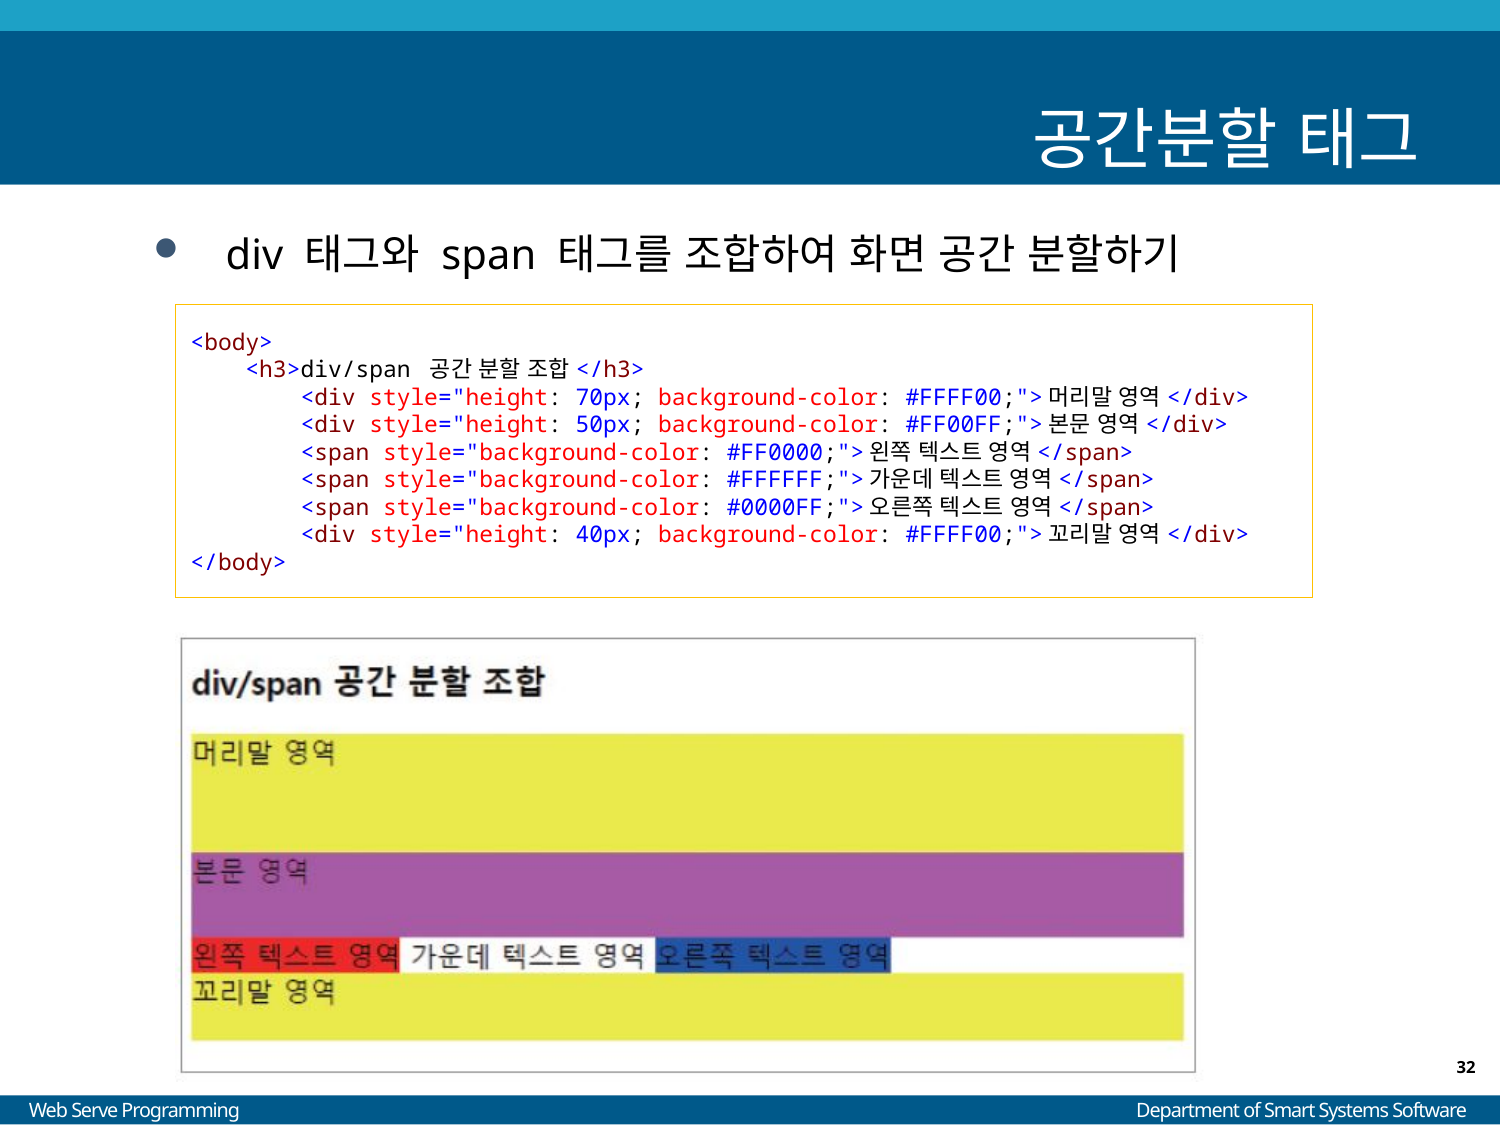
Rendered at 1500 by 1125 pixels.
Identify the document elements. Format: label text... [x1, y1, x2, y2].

slide_number 32 [1140, 1054, 1491, 1083]
text_box <body> <h3>div/span 공간 분할 조합</h3> <div style="height: 70px; background-color: #FFFF00;">머리말 영역</div> <div style="height: 50px; background-color: #FF00FF;">본문 영역</div> <span style="background-color: #FF0000;">왼쪽 텍스트 영역</span> <span style="background-color: #FFFFFF;">가운데 텍스트 영역</span> <span style="background-color: #0000FF;">오른쪽 텍스트 영역</span> <div style="height: 40px; background-color: #FFFF00;">꼬리말 영역</div> </body> [175, 304, 1313, 599]
title 공간분할 태그 [64, 31, 1436, 185]
list div 태그와 span 태그를 조합하여 화면 공간 분할하기 [64, 220, 1436, 1047]
picture [175, 632, 1205, 1082]
